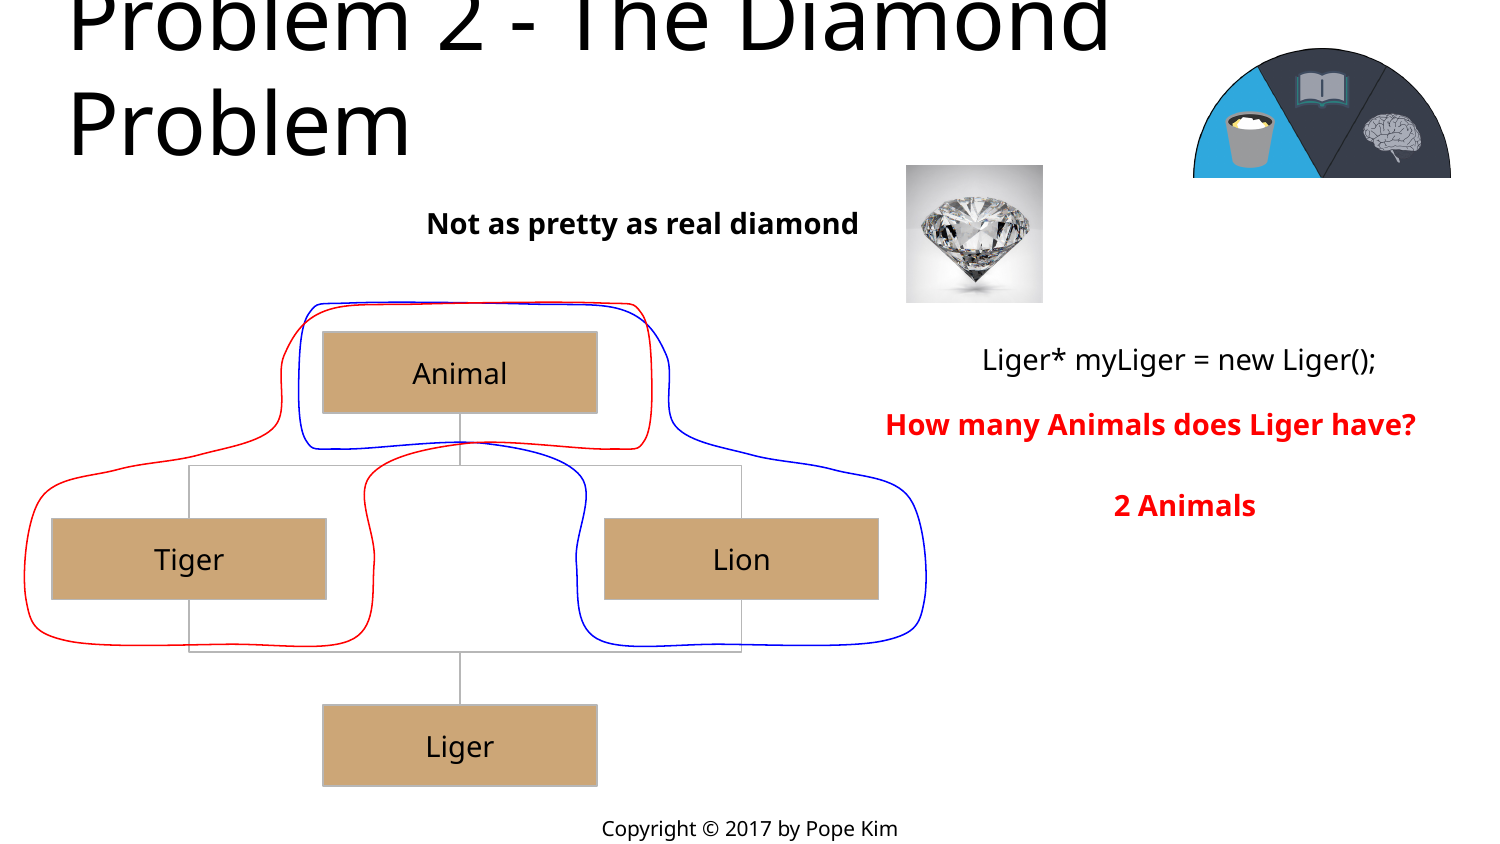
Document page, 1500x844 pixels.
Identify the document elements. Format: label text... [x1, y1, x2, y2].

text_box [547, 510, 654, 794]
text_box [300, 304, 647, 466]
title Problem 2 - The Diamond Problem [51, 51, 1449, 189]
text_box Liger [382, 704, 542, 786]
text_box Liger* myLiger = new Liger(); [966, 318, 1404, 383]
text_box [658, 338, 927, 647]
text_box 2 Animals [928, 464, 1442, 546]
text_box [271, 329, 378, 516]
picture [1144, 0, 1500, 178]
text_box How many Animals does Liger have? [817, 383, 1485, 465]
text_box [304, 302, 405, 323]
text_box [410, 165, 1044, 303]
text_box [480, 443, 542, 455]
text_box [24, 433, 266, 646]
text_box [271, 516, 378, 788]
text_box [547, 324, 654, 510]
